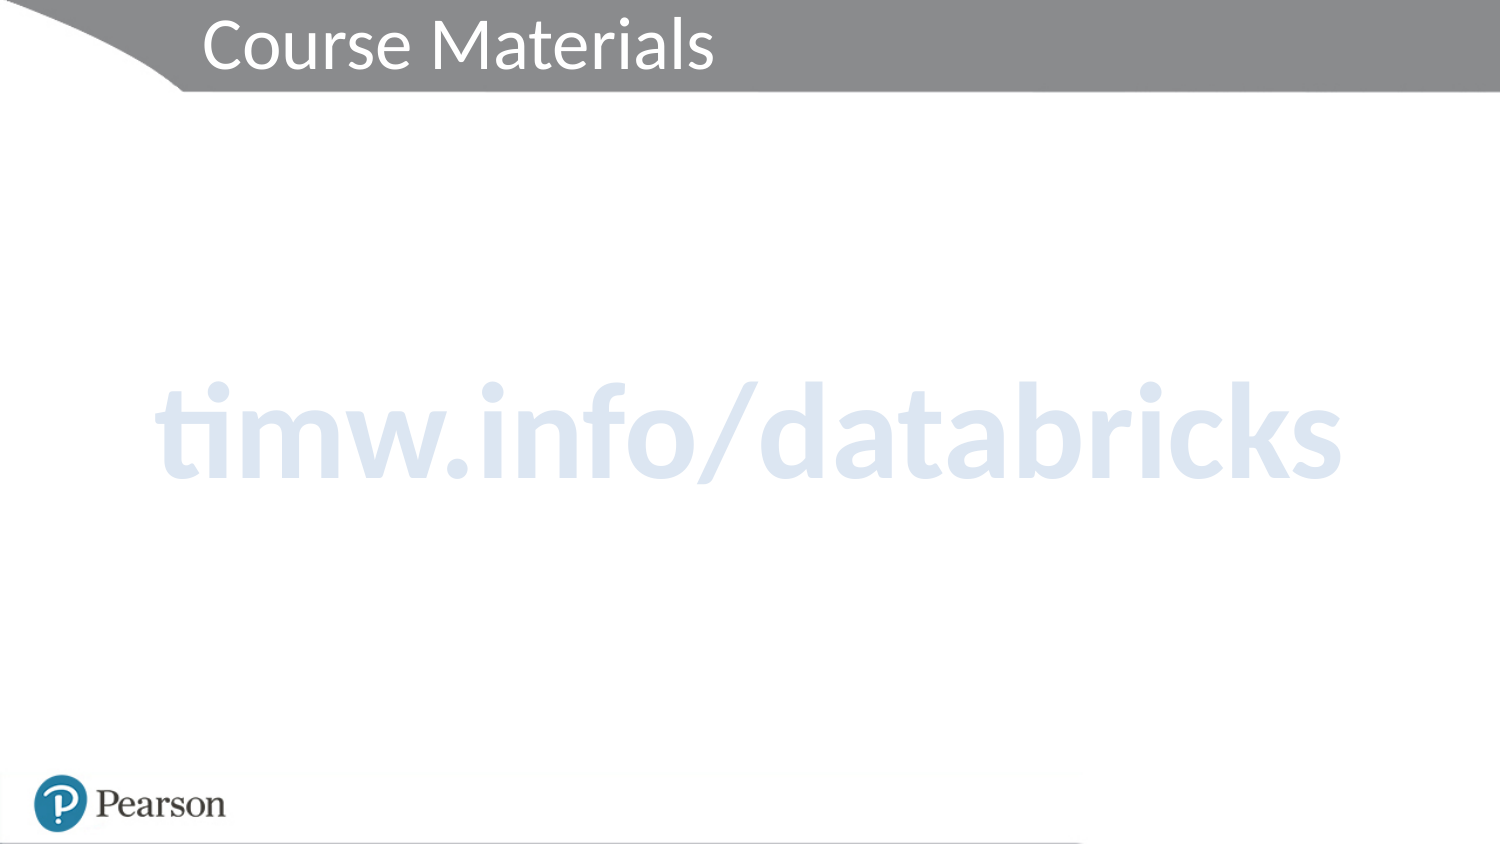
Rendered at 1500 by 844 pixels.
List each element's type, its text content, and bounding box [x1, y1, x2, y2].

picture [0, 0, 1500, 333]
text_box timw.info/databricks [0, 333, 1500, 514]
title Course Materials [187, 0, 1426, 79]
picture [0, 514, 1500, 844]
